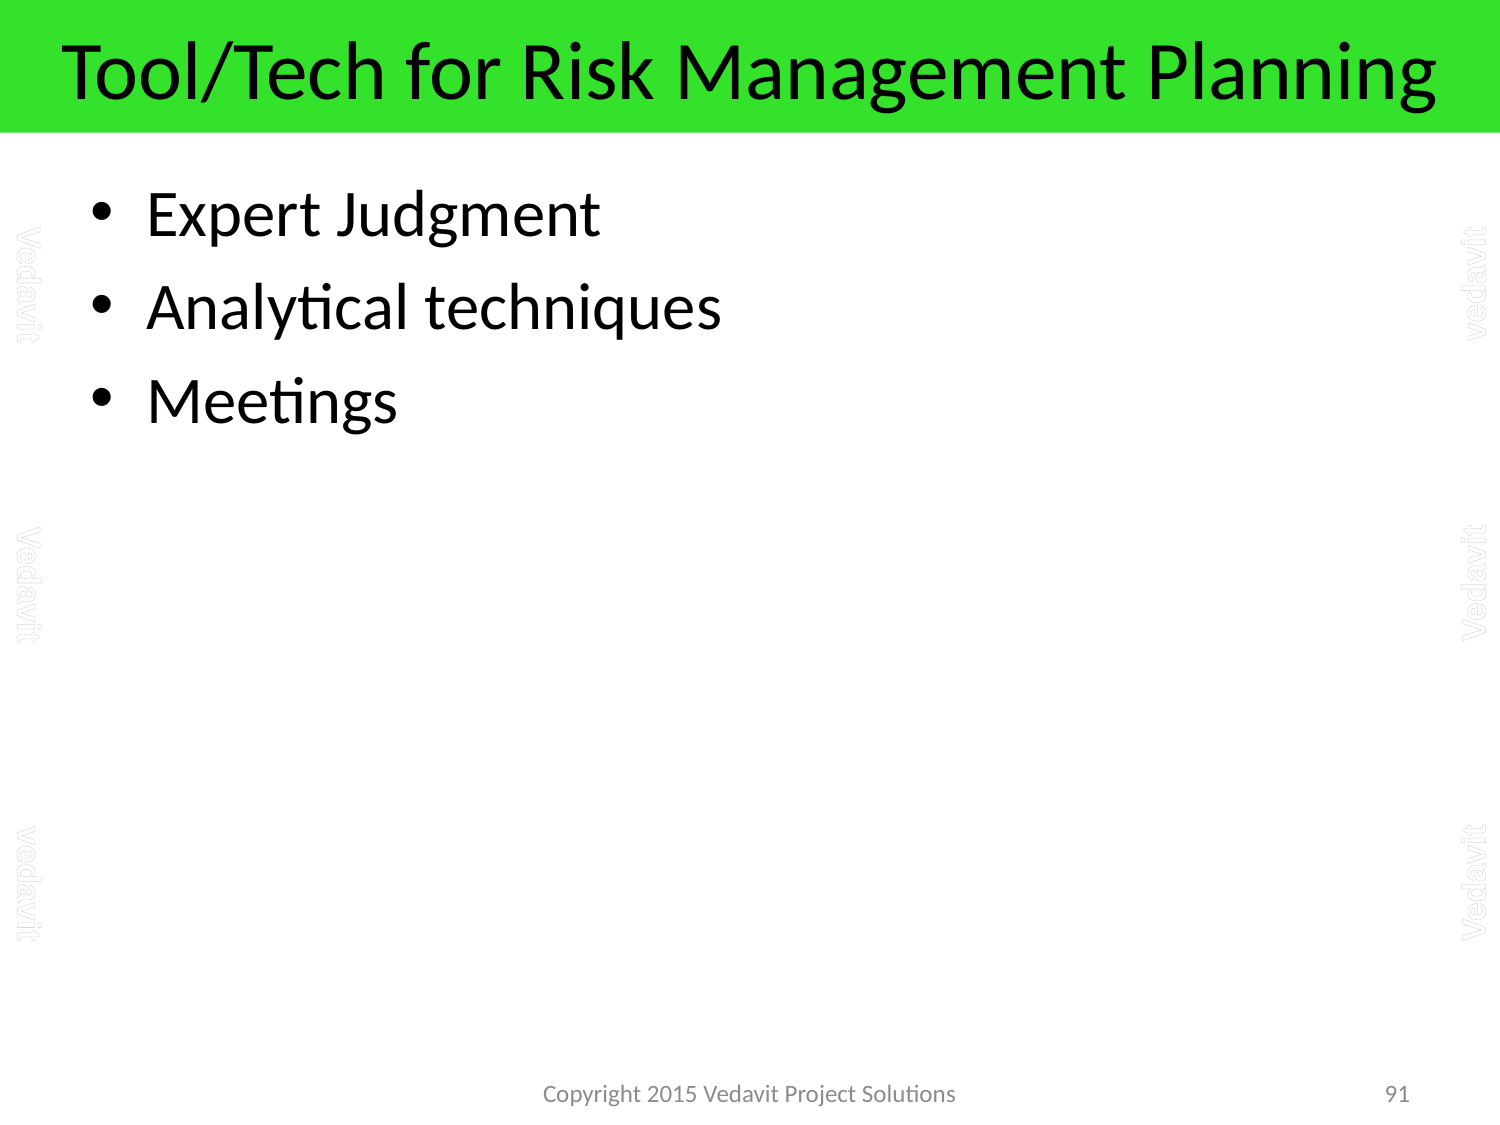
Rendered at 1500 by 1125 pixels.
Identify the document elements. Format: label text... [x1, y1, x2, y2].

list Expert Judgment Analytical techniques Meetings [75, 162, 1425, 1000]
footer Copyright 2015 Vedavit Project Solutions [512, 1062, 988, 1123]
slide_number 91 [1074, 1062, 1425, 1123]
title Tool/Tech for Risk Management Planning [0, 0, 1500, 133]
